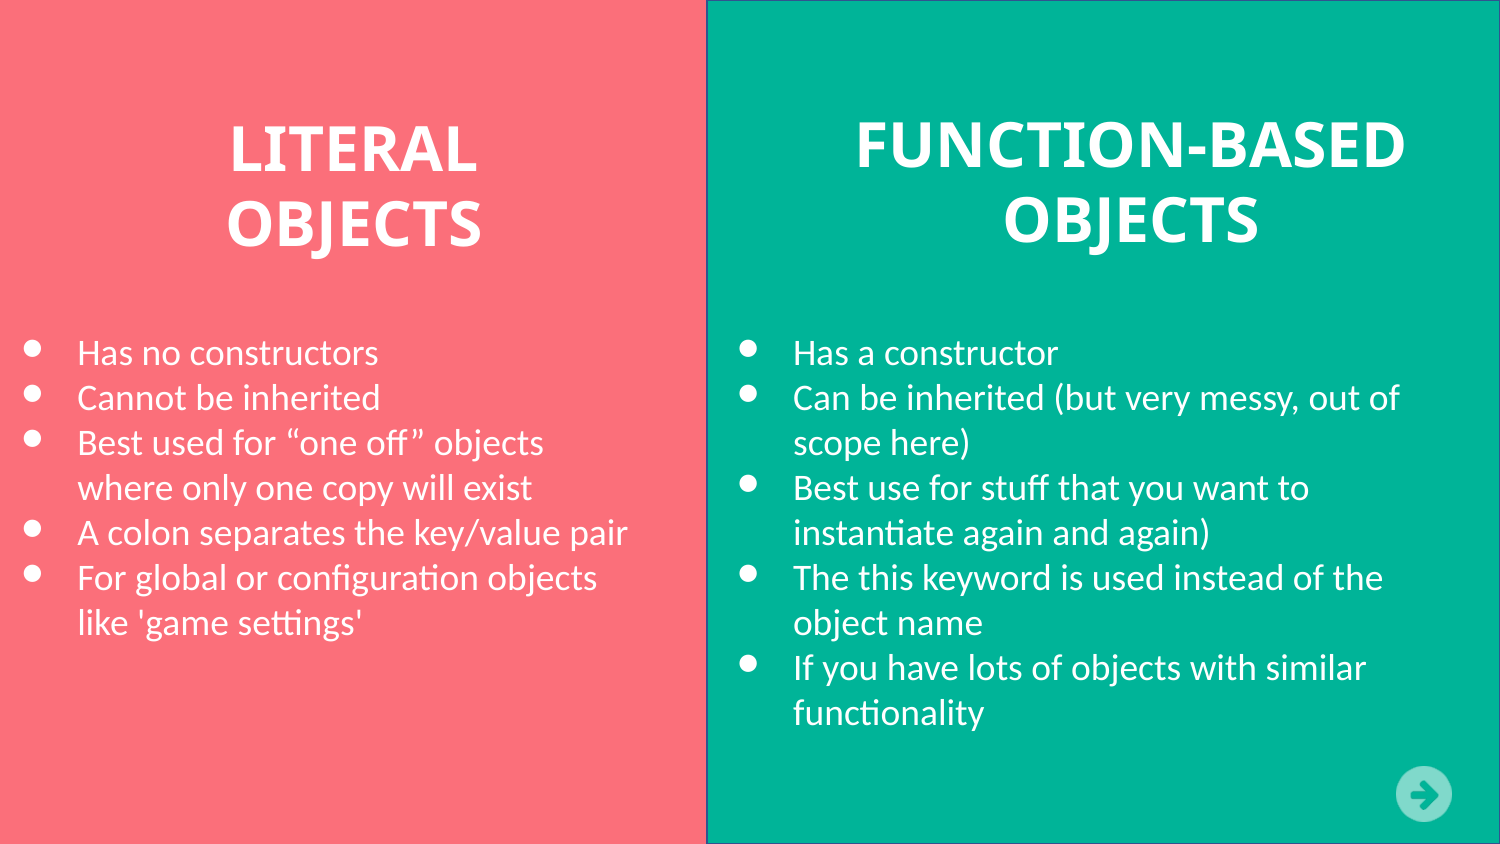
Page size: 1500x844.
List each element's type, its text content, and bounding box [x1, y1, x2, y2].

text_box LITERAL OBJECTS [115, 103, 593, 267]
text_box Has a constructor Can be inherited (but very messy, out of scope here) Best use for stuff that you want to instantiate again and again) The this keyword is used instead of the object name If you have lots of objects with similar functionality [707, 321, 1425, 743]
text_box FUNCTION-BASED OBJECTS [811, 99, 1452, 263]
text_box [707, 0, 1500, 844]
text_box Has no constructors Cannot be inherited Best used for “one off” objects where only one copy will exist A colon separates the key/value pair For global or configuration objects like 'game settings' [0, 321, 658, 697]
picture [1396, 766, 1452, 822]
